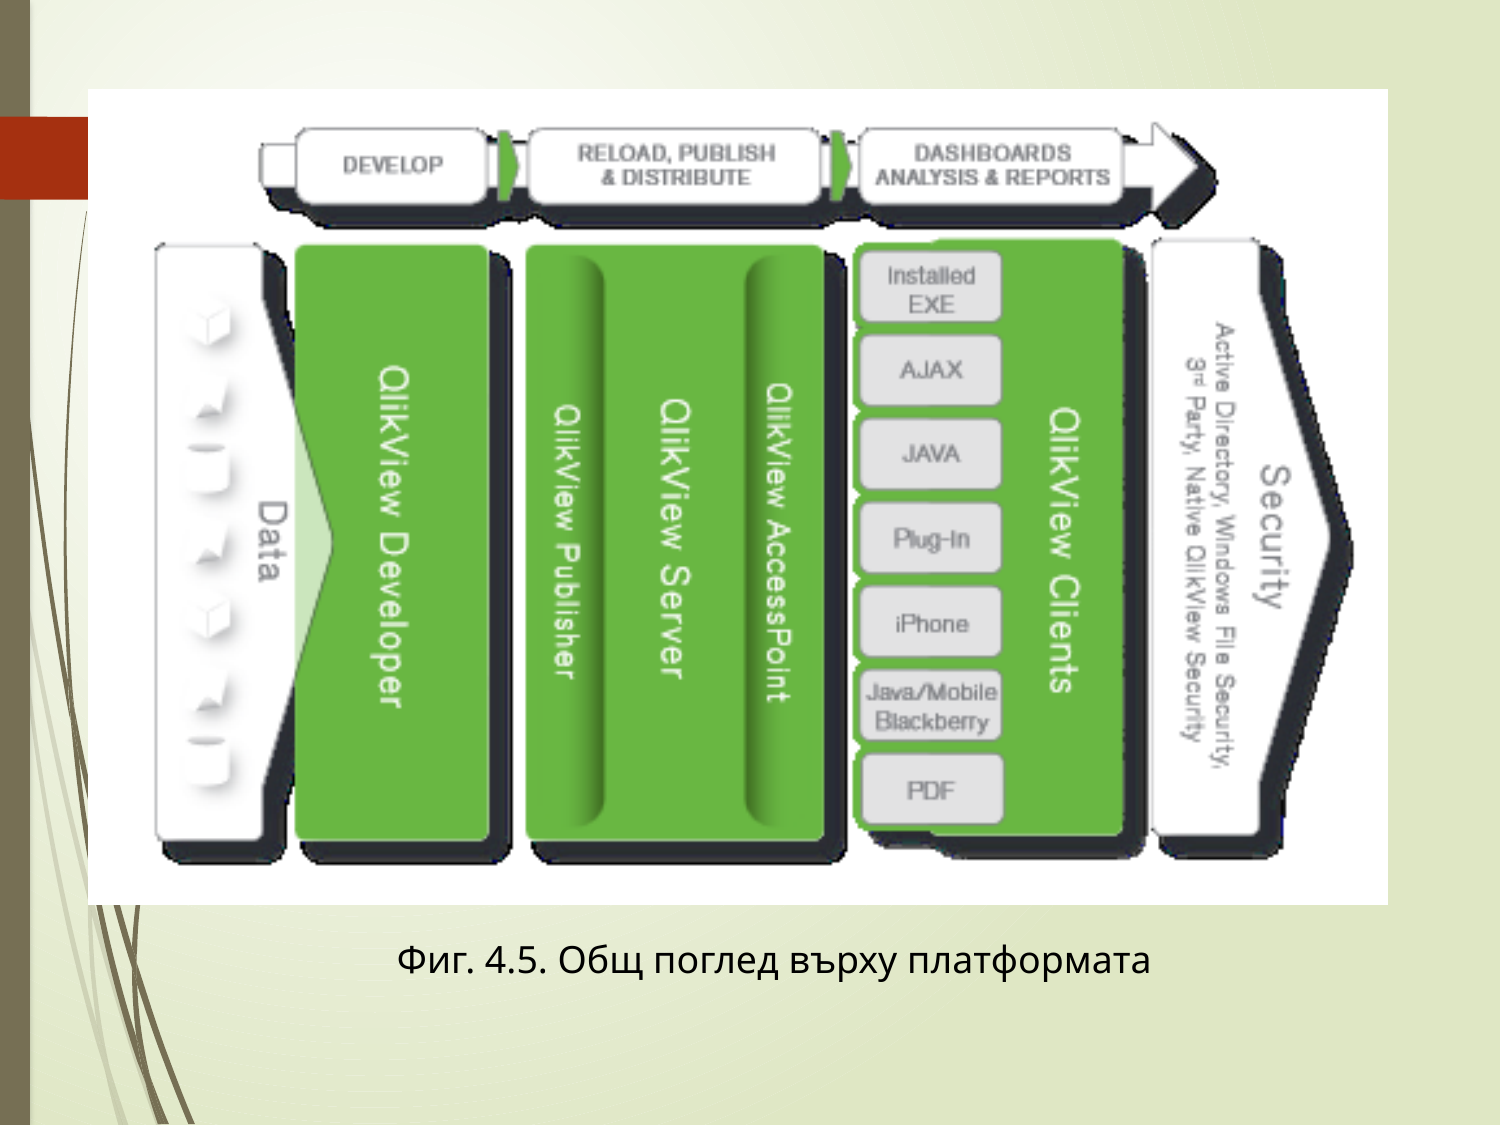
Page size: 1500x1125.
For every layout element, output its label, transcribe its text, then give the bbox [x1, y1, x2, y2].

picture [88, 89, 1389, 906]
text_box Фиг. 4.5. Общ поглед върху платформата [242, 928, 1317, 1034]
